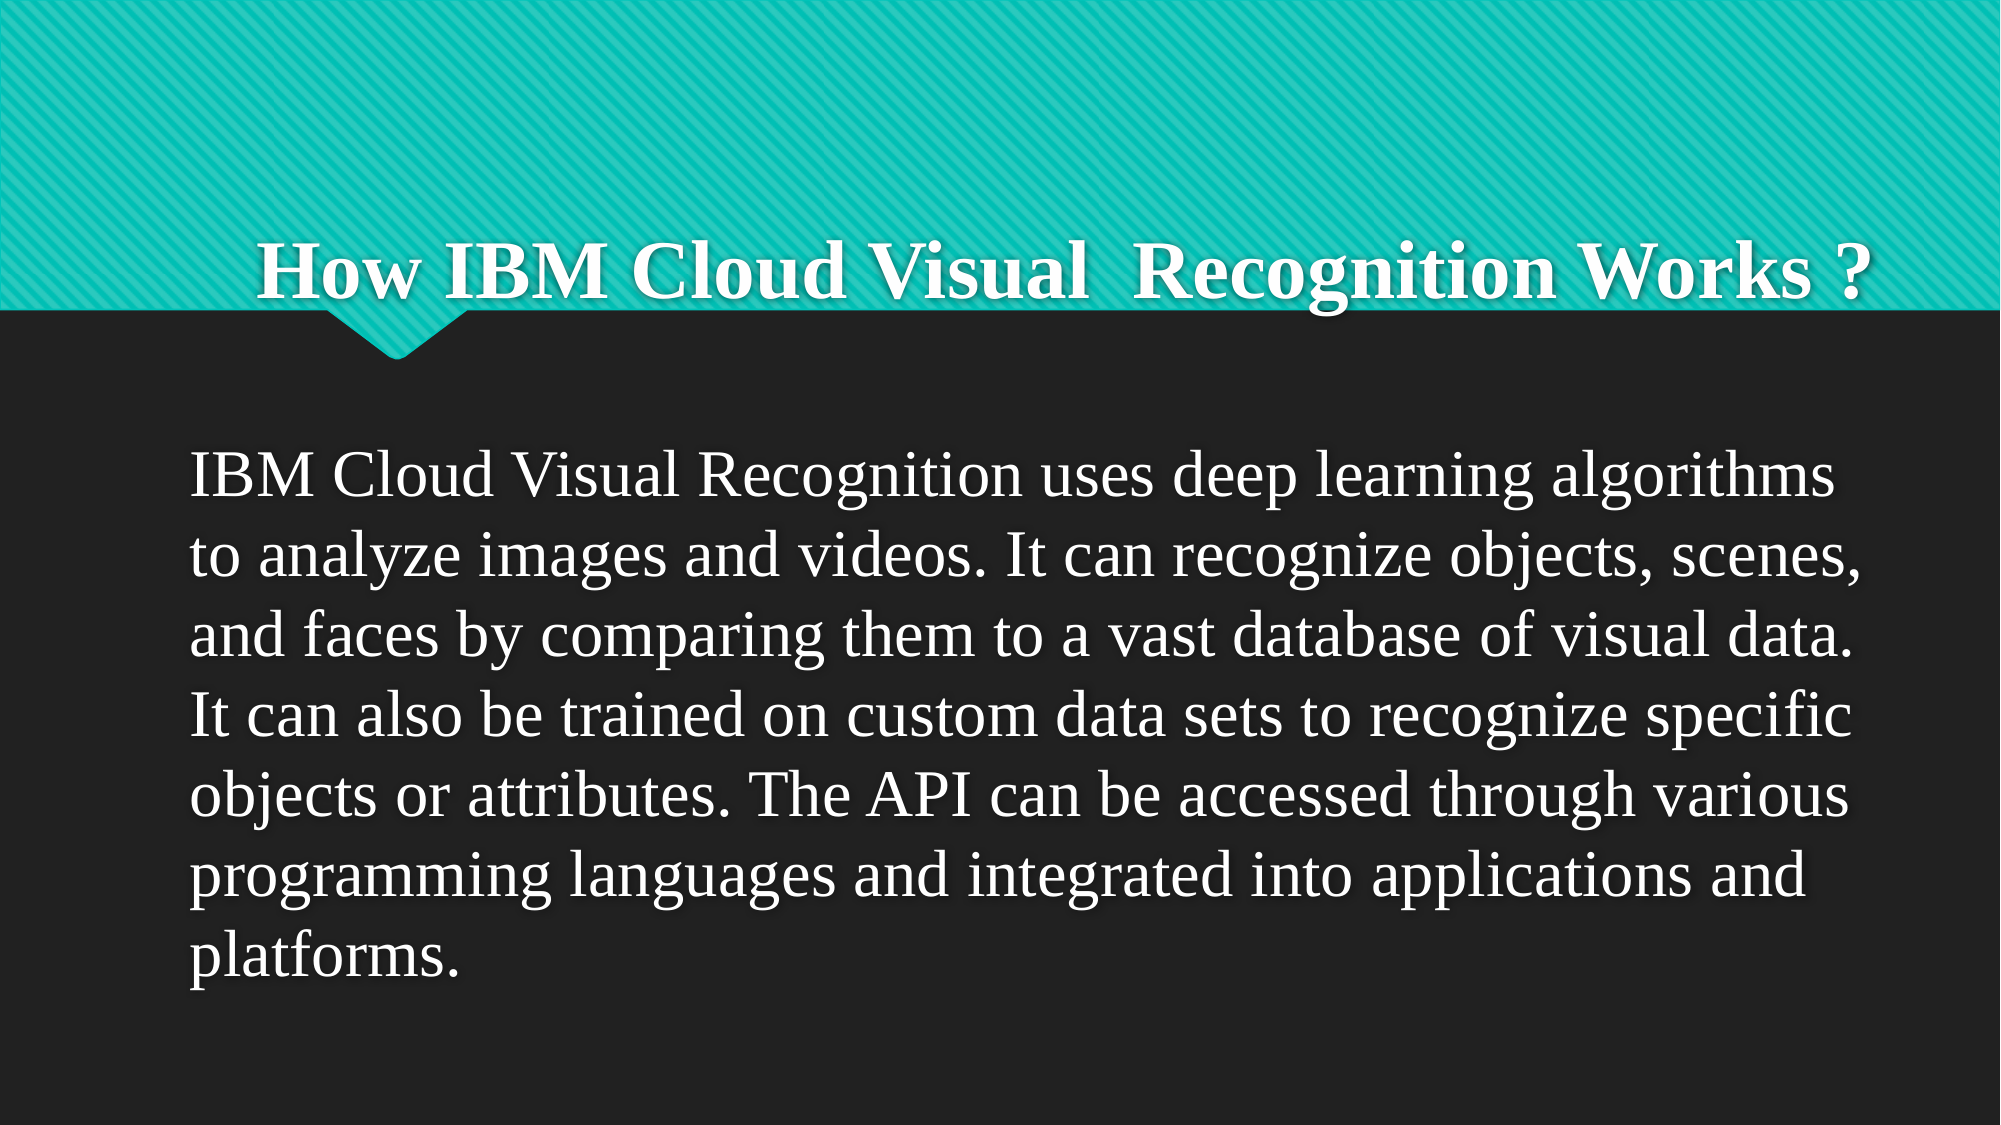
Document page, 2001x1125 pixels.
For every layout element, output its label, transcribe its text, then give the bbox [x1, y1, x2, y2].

list IBM Cloud Visual Recognition uses deep learning algorithms to analyze images and videos. It can recognize objects, scenes, and faces by comparing them to a vast database of visual data. It can also be trained on custom data sets to recognize specific objects or attributes. The API can be accessed through various programming languages and integrated into applications and platforms. [174, 353, 1900, 1067]
title How IBM Cloud Visual Recognition Works ? [137, 105, 1900, 324]
